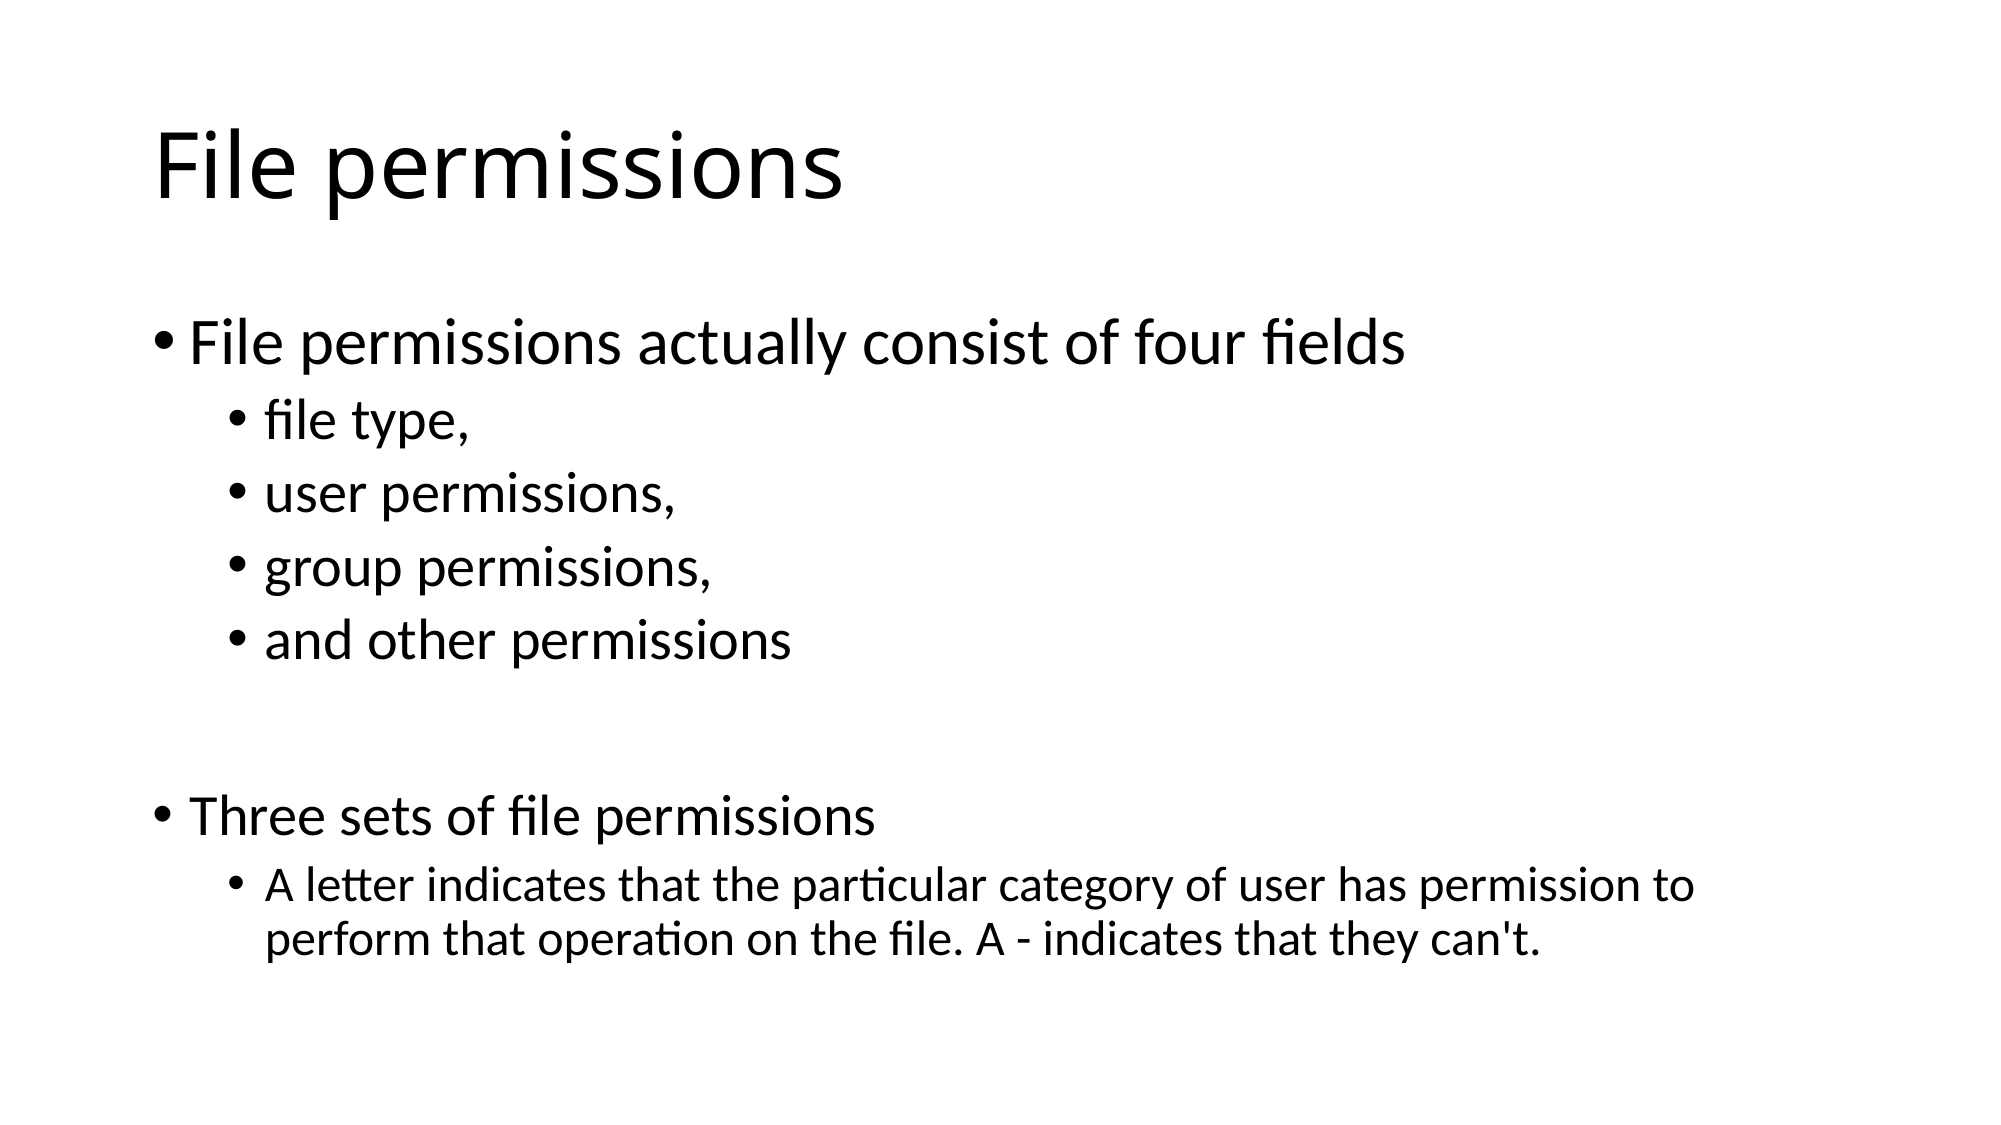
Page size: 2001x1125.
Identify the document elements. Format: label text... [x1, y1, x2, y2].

title File permissions [137, 59, 1863, 278]
list File permissions actually consist of four fields file type, user permissions, group permissions, and other permissions Three sets of file permissions A letter indicates that the particular category of user has permission to perform that operation on the file. A - indicates that they can't. [137, 299, 1863, 1014]
